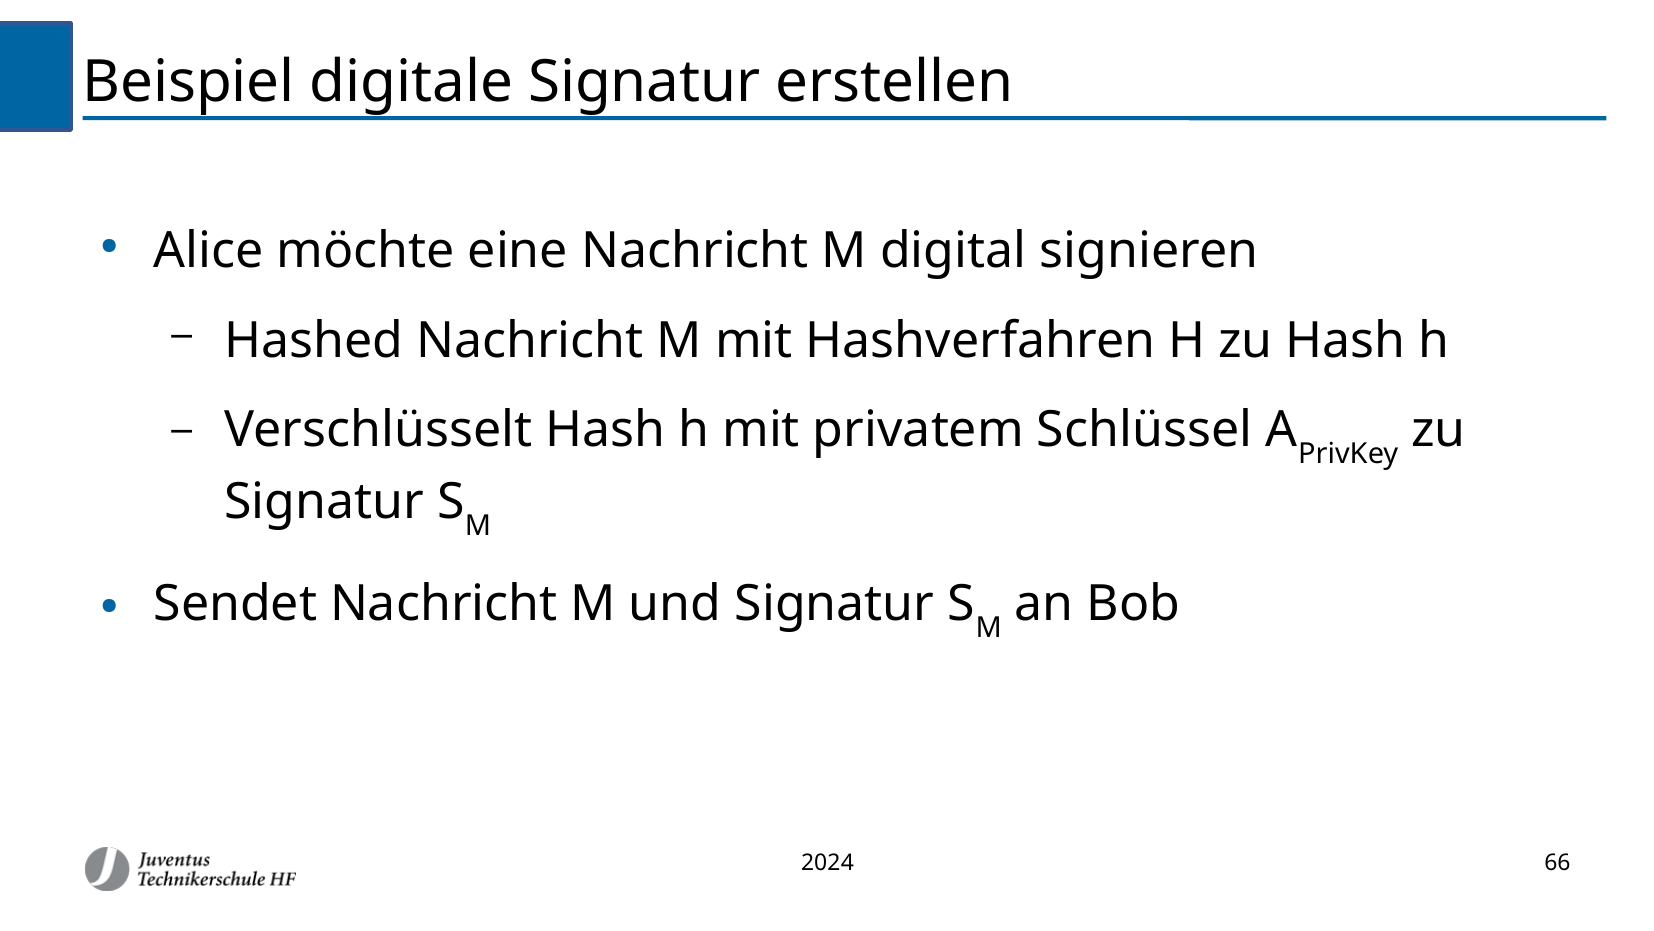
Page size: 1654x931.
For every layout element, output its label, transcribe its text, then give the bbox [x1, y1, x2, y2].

footer 2024 [565, 847, 1090, 912]
picture [85, 847, 296, 891]
slide_number 66 [1185, 847, 1571, 912]
list Alice möchte eine Nachricht M digital signieren Hashed Nachricht M mit Hashverfahren H zu Hash h Verschlüsselt Hash h mit privatem Schlüssel APrivKey zu Signatur SM Sendet Nachricht M und Signatur SM an Bob [82, 217, 1571, 757]
title Beispiel digitale Signatur erstellen [82, 0, 1571, 156]
